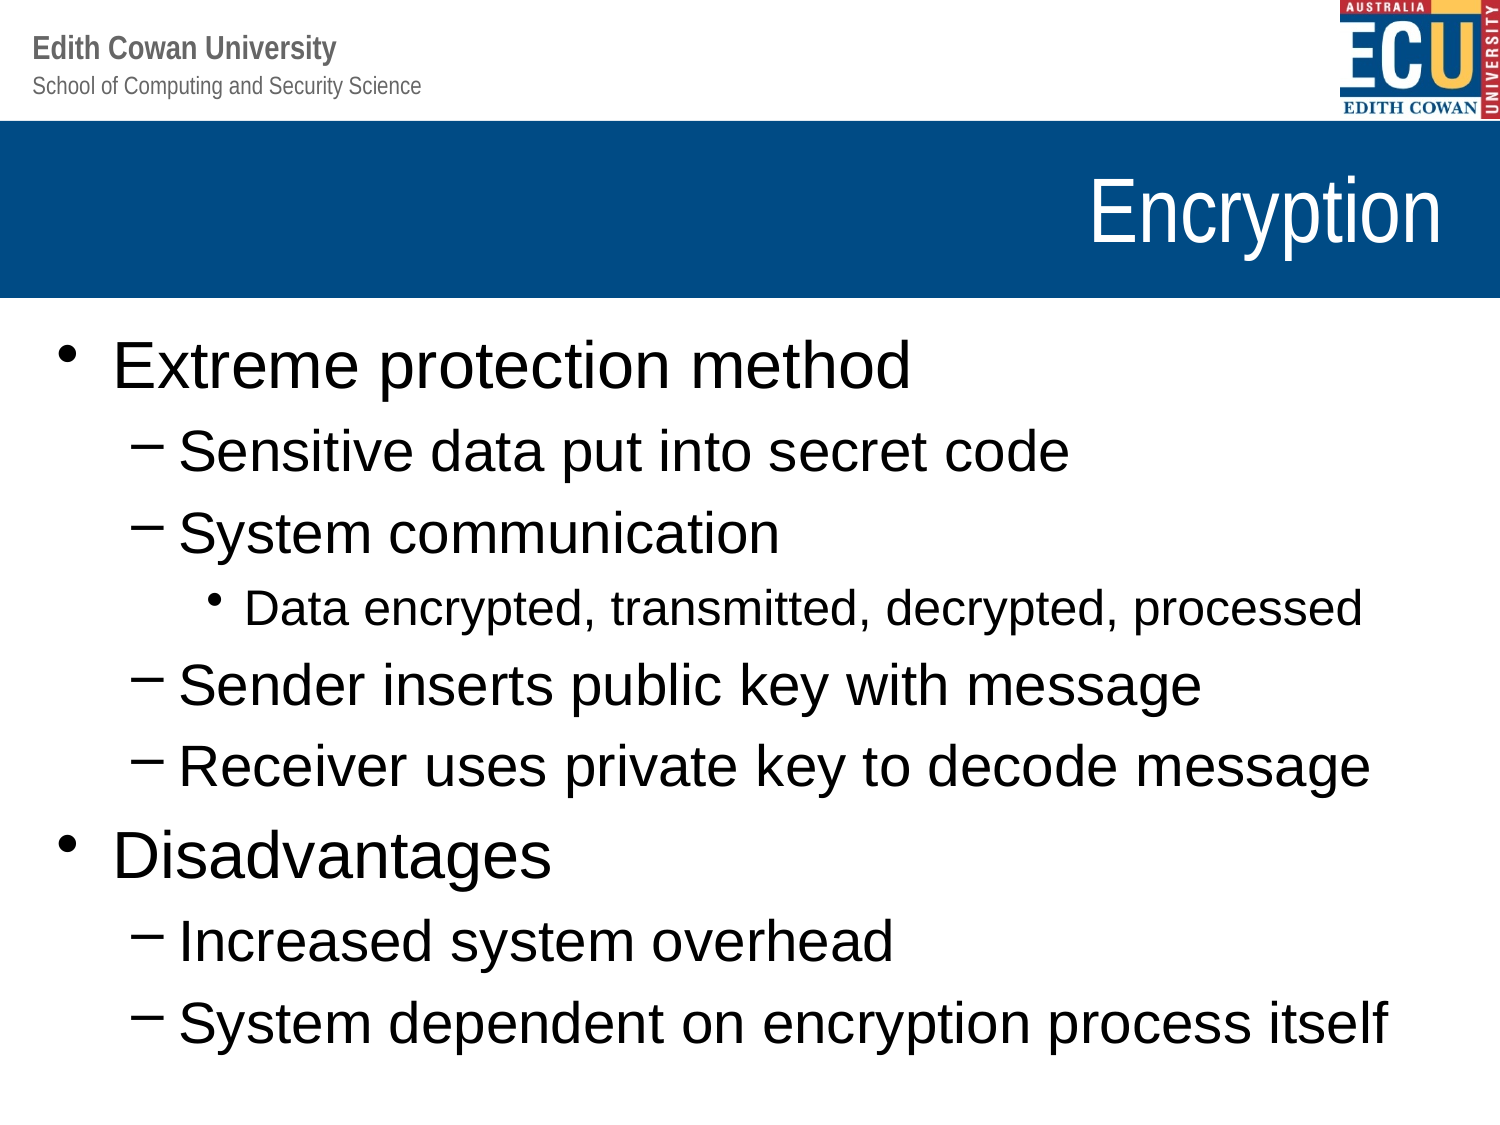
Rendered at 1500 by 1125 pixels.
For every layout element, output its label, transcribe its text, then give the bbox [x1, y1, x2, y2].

picture [1340, 0, 1500, 119]
list Extreme protection method Sensitive data put into secret code System communication Data encrypted, transmitted, decrypted, processed Sender inserts public key with message Receiver uses private key to decode message Disadvantages Increased system overhead System dependent on encryption process itself [40, 314, 1460, 1083]
title Encryption [40, 123, 1460, 289]
